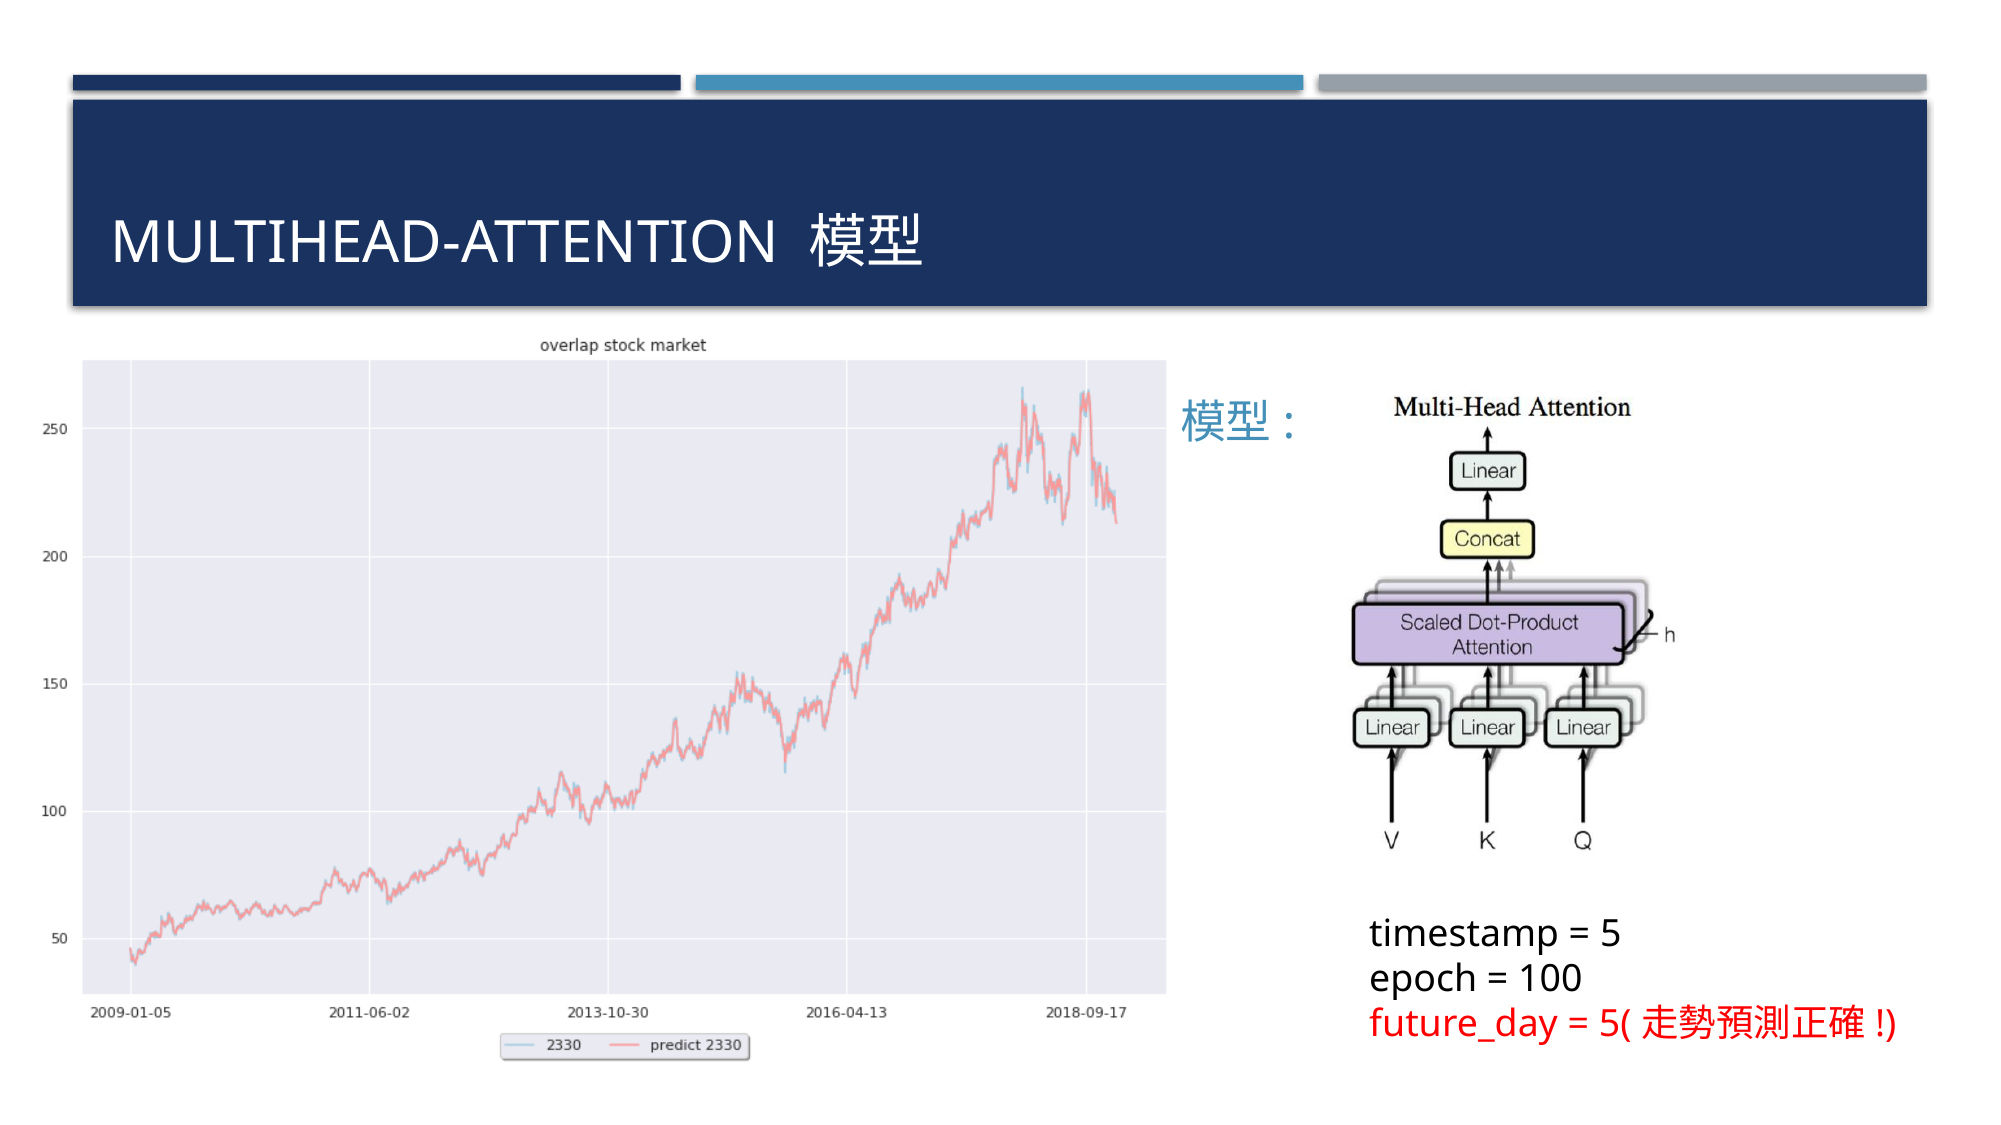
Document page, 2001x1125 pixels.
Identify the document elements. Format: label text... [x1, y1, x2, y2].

title multihead-attention 模型 [95, 119, 1905, 282]
text_box timestamp = 5 epoch = 100 future_day = 5(走勢預測正確!) [1354, 901, 2000, 1052]
list 模型: [1189, 364, 2000, 455]
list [31, 329, 1183, 1067]
picture [1321, 384, 1683, 873]
